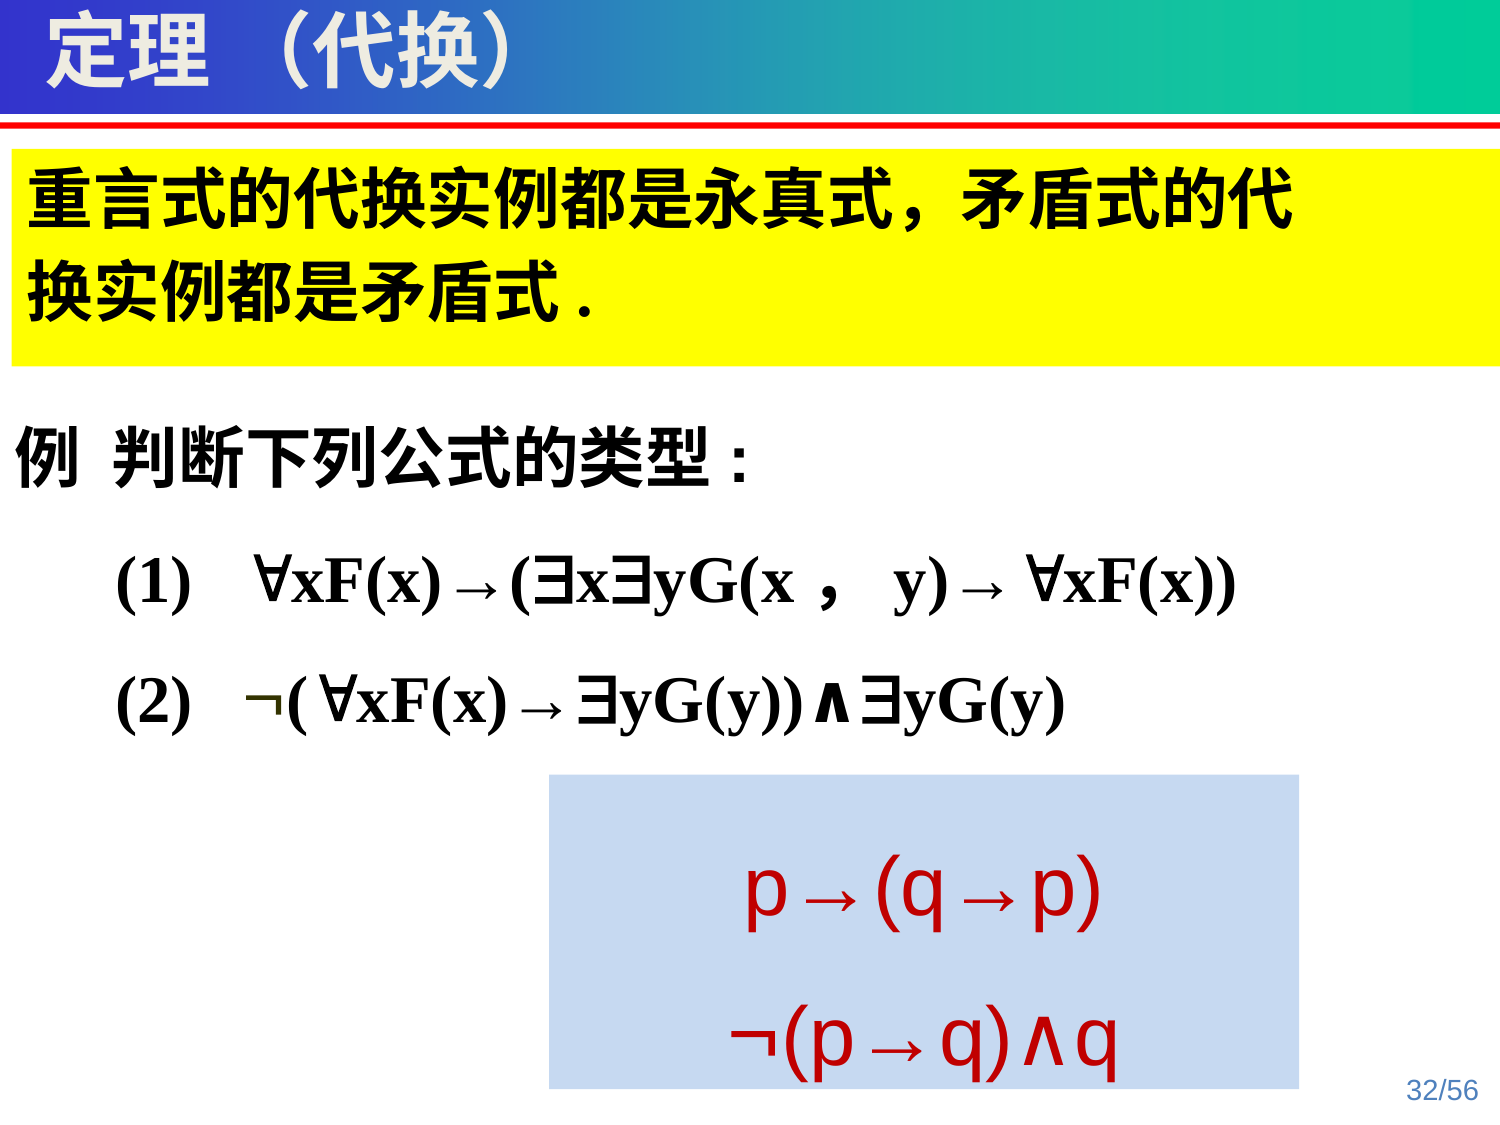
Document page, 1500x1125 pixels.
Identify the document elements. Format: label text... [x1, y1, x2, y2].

text_box p→(q→p) (p→q)∧q [549, 774, 1300, 1090]
picture [0, 0, 1500, 114]
text_box 例 判断下列公式的类型: (1) xF(x)→(xyG(x，y)→xF(x)) (2) (xF(x)→yG(y))∧yG(y) [0, 368, 1459, 744]
list 重言式的代换实例都是永真式，矛盾式的代 换实例都是矛盾式. [11, 148, 1500, 367]
slide_number 32/56 [1143, 1063, 1495, 1125]
title 定理 （代换） [29, 0, 1380, 101]
